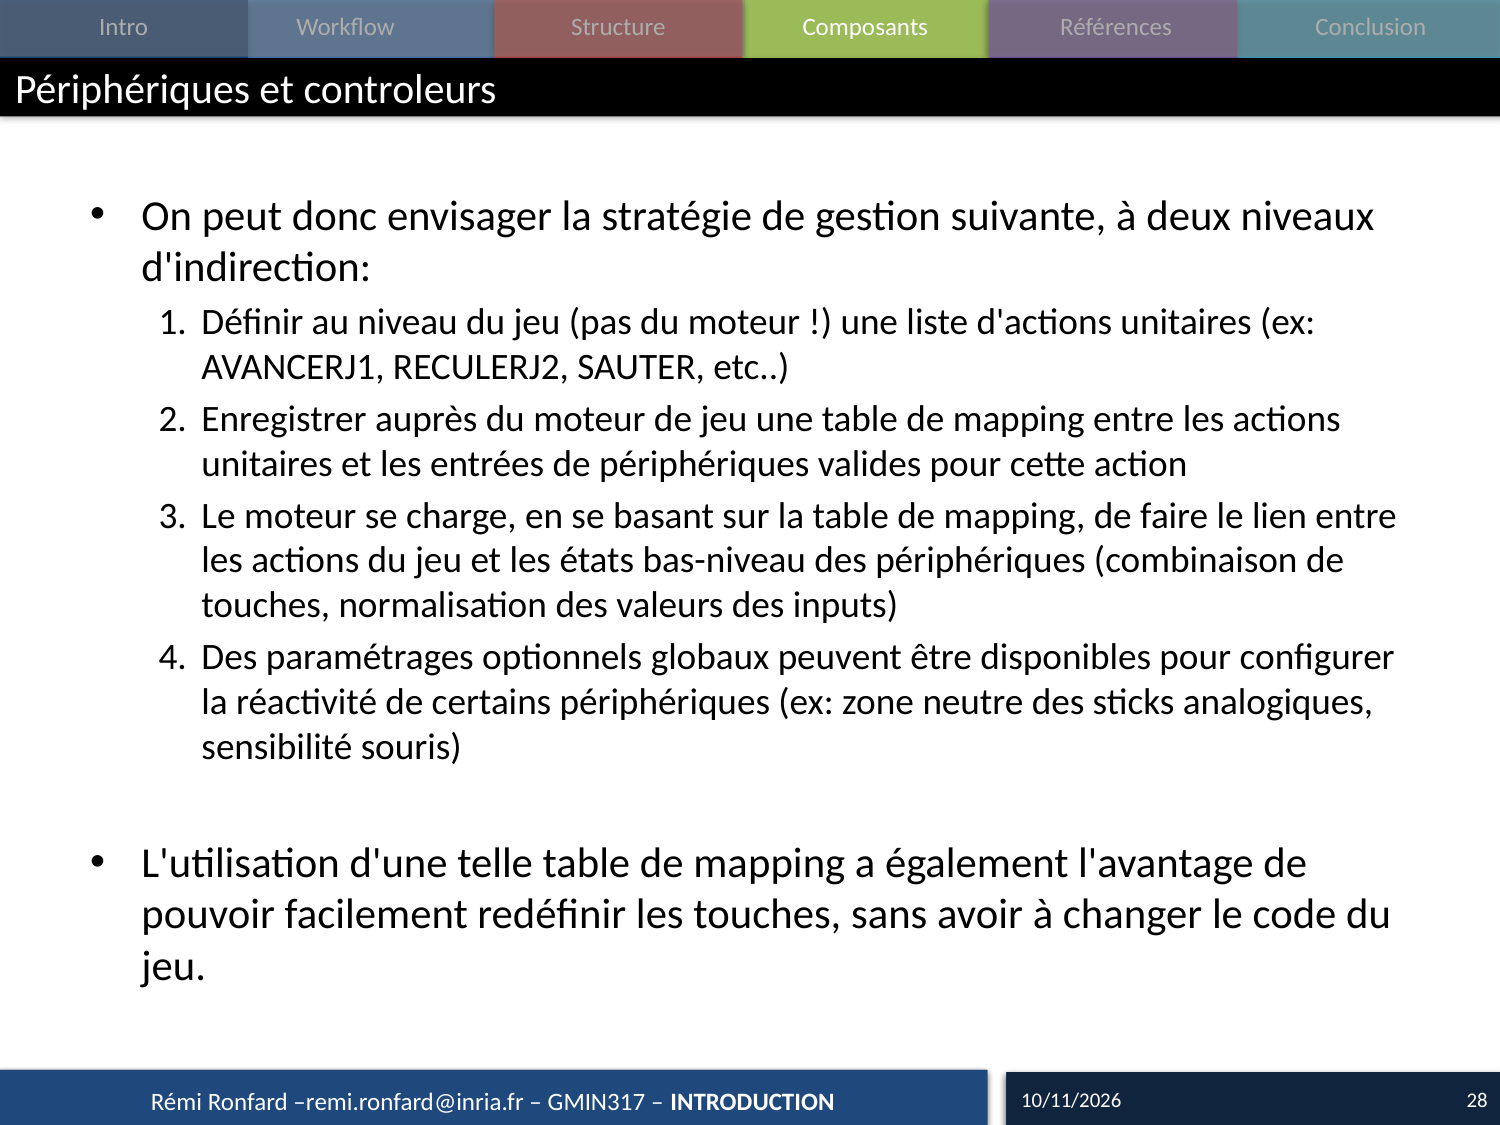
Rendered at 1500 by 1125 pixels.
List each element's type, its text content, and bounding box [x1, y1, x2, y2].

slide_number 28 [1153, 1071, 1500, 1125]
footer Rémi Ronfard –remi.ronfard@inria.fr – GMIN317 – INTRODUCTION [0, 1072, 988, 1125]
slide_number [1006, 1070, 1153, 1125]
title Périphériques et controleurs [0, 58, 1500, 117]
list On peut donc envisager la stratégie de gestion suivante, à deux niveaux d'indirection: Définir au niveau du jeu (pas du moteur !) une liste d'actions unitaires (ex: AVANCERJ1, RECULERJ2, SAUTER, etc..) Enregistrer auprès du moteur de jeu une table de mapping entre les actions unitaires et les entrées de périphériques valides pour cette action Le moteur se charge, en se basant sur la table de mapping, de faire le lien entre les actions du jeu et les états bas-niveau des périphériques (combinaison de touches, normalisation des valeurs des inputs) Des paramétrages optionnels globaux peuvent être disponibles pour configurer la réactivité de certains périphériques (ex: zone neutre des sticks analogiques, sensibilité souris) L'utilisation d'une telle table de mapping a également l'avantage de pouvoir facilement redéfinir les touches, sans avoir à changer le code du jeu. [75, 179, 1425, 1005]
